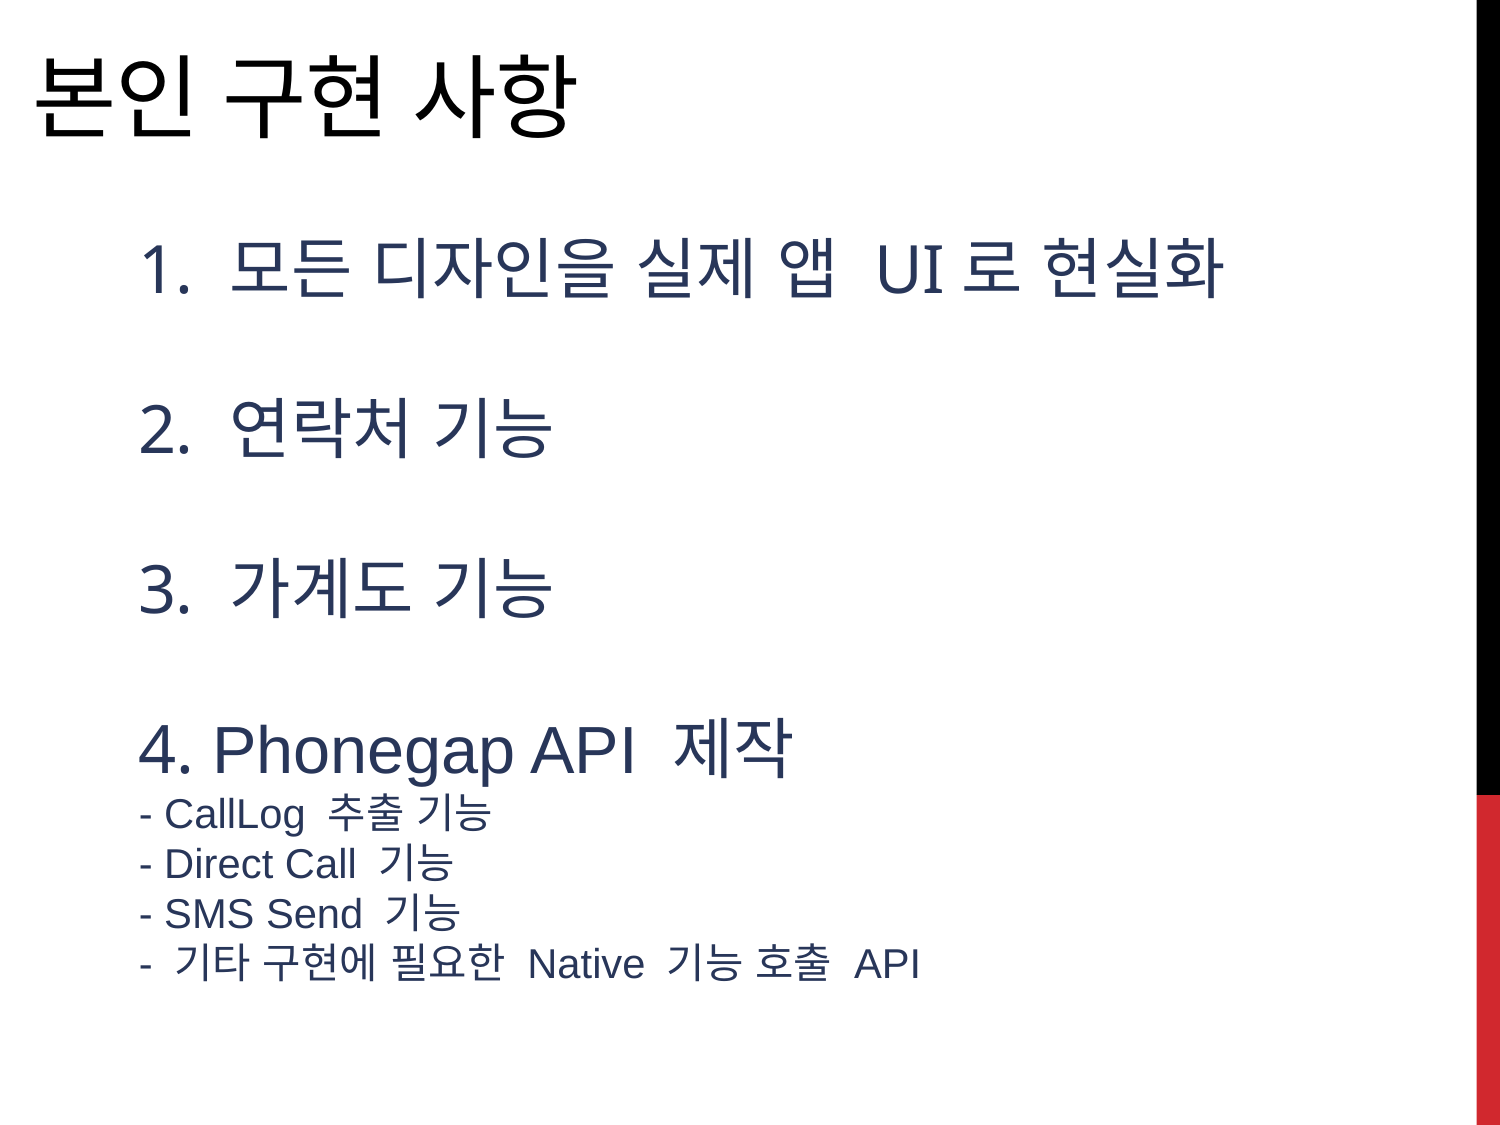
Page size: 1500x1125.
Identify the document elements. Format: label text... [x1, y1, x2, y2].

title 본인 구현 사항 [17, 0, 857, 189]
text_box 모든 디자인을 실제 앱 UI로 현실화 연락처 기능 가계도 기능 Phonegap API 제작 - CallLog 추출 기능 - Direct Call 기능 - SMS Send 기능 - 기타 구현에 필요한 Native 기능 호출 API [123, 219, 1388, 995]
